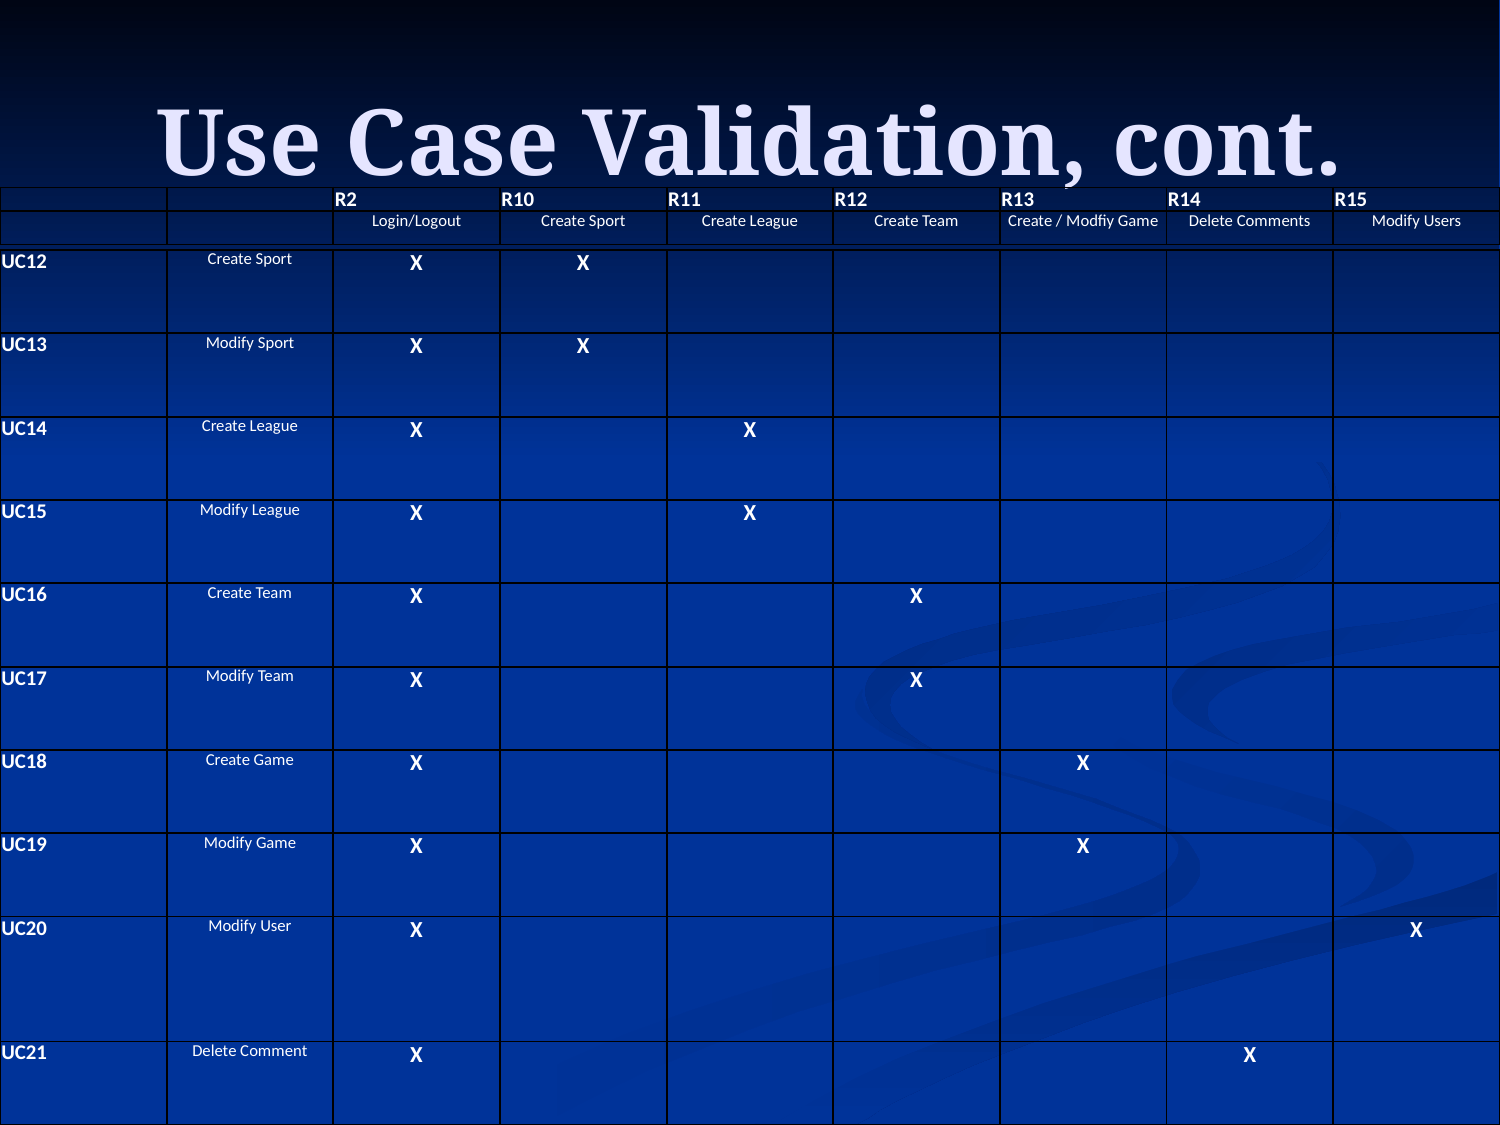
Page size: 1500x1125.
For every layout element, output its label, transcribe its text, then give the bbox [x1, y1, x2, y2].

table_cell [668, 584, 832, 666]
table_cell [1334, 751, 1499, 832]
table_cell [1334, 501, 1499, 582]
table_header R15 [1334, 188, 1499, 210]
table_cell [668, 1042, 832, 1124]
table_header [1167, 251, 1332, 332]
table_cell UC14 [1, 418, 166, 499]
table_cell [168, 212, 332, 244]
table_cell [501, 834, 666, 916]
title Use Case Validation, cont. [74, 44, 1426, 187]
table_header R12 [834, 188, 999, 210]
table_cell Modify Sport [168, 334, 332, 416]
table_cell [1167, 751, 1332, 832]
table_cell [1001, 501, 1166, 582]
table_header R14 [1167, 188, 1332, 210]
table_header Create Sport [168, 251, 332, 332]
table_cell [834, 1042, 999, 1124]
table_cell [1167, 668, 1332, 749]
table_cell [1001, 334, 1166, 416]
table_cell [1167, 418, 1332, 499]
table_cell [501, 917, 666, 1041]
table_cell [1334, 1042, 1499, 1124]
table_header [1, 188, 166, 210]
table_cell X [501, 334, 666, 416]
table_cell Create Team [168, 584, 332, 666]
table_cell [501, 418, 666, 499]
table_cell UC16 [1, 584, 166, 666]
table_cell Delete Comment [168, 1042, 332, 1124]
table_cell [1167, 501, 1332, 582]
table_cell X [834, 584, 999, 666]
table_cell [668, 668, 832, 749]
table_cell Create League [168, 418, 332, 499]
table_header X [334, 251, 499, 332]
table_cell [834, 834, 999, 916]
table_cell X [334, 584, 499, 666]
table_cell [1334, 668, 1499, 749]
table_cell [1001, 917, 1166, 1041]
table_cell Modify Team [168, 668, 332, 749]
table_header [668, 251, 832, 332]
table_cell [501, 501, 666, 582]
table_cell X [668, 418, 832, 499]
table_cell [834, 917, 999, 1041]
table_cell [1001, 418, 1166, 499]
table_cell [501, 584, 666, 666]
table_cell X [334, 418, 499, 499]
table_cell [834, 501, 999, 582]
table_cell [1, 212, 166, 244]
table_header R11 [668, 188, 832, 210]
table_cell UC15 [1, 501, 166, 582]
table_cell [668, 751, 832, 832]
table_cell UC21 [1, 1042, 166, 1124]
table_cell Modify User [168, 917, 332, 1041]
table_cell X [1001, 834, 1166, 916]
table_cell [668, 334, 832, 416]
table_cell [1167, 834, 1332, 916]
table_cell X [334, 501, 499, 582]
table_cell Create League [668, 212, 832, 244]
table_cell X [334, 751, 499, 832]
table_cell X [334, 668, 499, 749]
table_cell [501, 751, 666, 832]
table_cell [501, 668, 666, 749]
table_header [1334, 251, 1499, 332]
table_cell X [1167, 1042, 1332, 1124]
table_cell [1167, 584, 1332, 666]
table_cell [1001, 584, 1166, 666]
table_cell X [334, 334, 499, 416]
table_cell [668, 834, 832, 916]
table_cell X [834, 668, 999, 749]
table_cell [1334, 834, 1499, 916]
table_header R13 [1001, 188, 1166, 210]
table_cell Modify League [168, 501, 332, 582]
table_header [168, 188, 332, 210]
table_header [834, 251, 999, 332]
table_cell Create Team [834, 212, 999, 244]
table_cell Create Game [168, 751, 332, 832]
table_cell [1334, 418, 1499, 499]
table_cell X [334, 834, 499, 916]
table_header R2 [334, 188, 499, 210]
table_cell [1334, 334, 1499, 416]
table_cell [1001, 668, 1166, 749]
table_cell [834, 751, 999, 832]
table_cell X [668, 501, 832, 582]
table_header UC12 [1, 251, 166, 332]
table_cell UC18 [1, 751, 166, 832]
table_cell Login/Logout [334, 212, 499, 244]
table_cell Modify Game [168, 834, 332, 916]
table_cell [834, 418, 999, 499]
table_cell [501, 1042, 666, 1124]
table_cell Create Sport [501, 212, 666, 244]
table_cell X [1001, 751, 1166, 832]
table_cell [1334, 584, 1499, 666]
table_cell [668, 917, 832, 1041]
table_cell X [334, 917, 499, 1041]
table_cell [1167, 334, 1332, 416]
table_cell [1167, 917, 1332, 1041]
table_cell UC13 [1, 334, 166, 416]
table_header R10 [501, 188, 666, 210]
table_header [1001, 251, 1166, 332]
table_cell [834, 334, 999, 416]
table_cell X [334, 1042, 499, 1124]
table_cell UC19 [1, 834, 166, 916]
table_cell UC20 [1, 917, 166, 1041]
table_header X [501, 251, 666, 332]
table_cell UC17 [1, 668, 166, 749]
table_cell Modify Users [1334, 212, 1499, 244]
table_cell Delete Comments [1167, 212, 1332, 244]
table_cell X [1334, 917, 1499, 1041]
table_cell Create / Modfiy Game [1001, 212, 1166, 244]
table_cell [1001, 1042, 1166, 1124]
